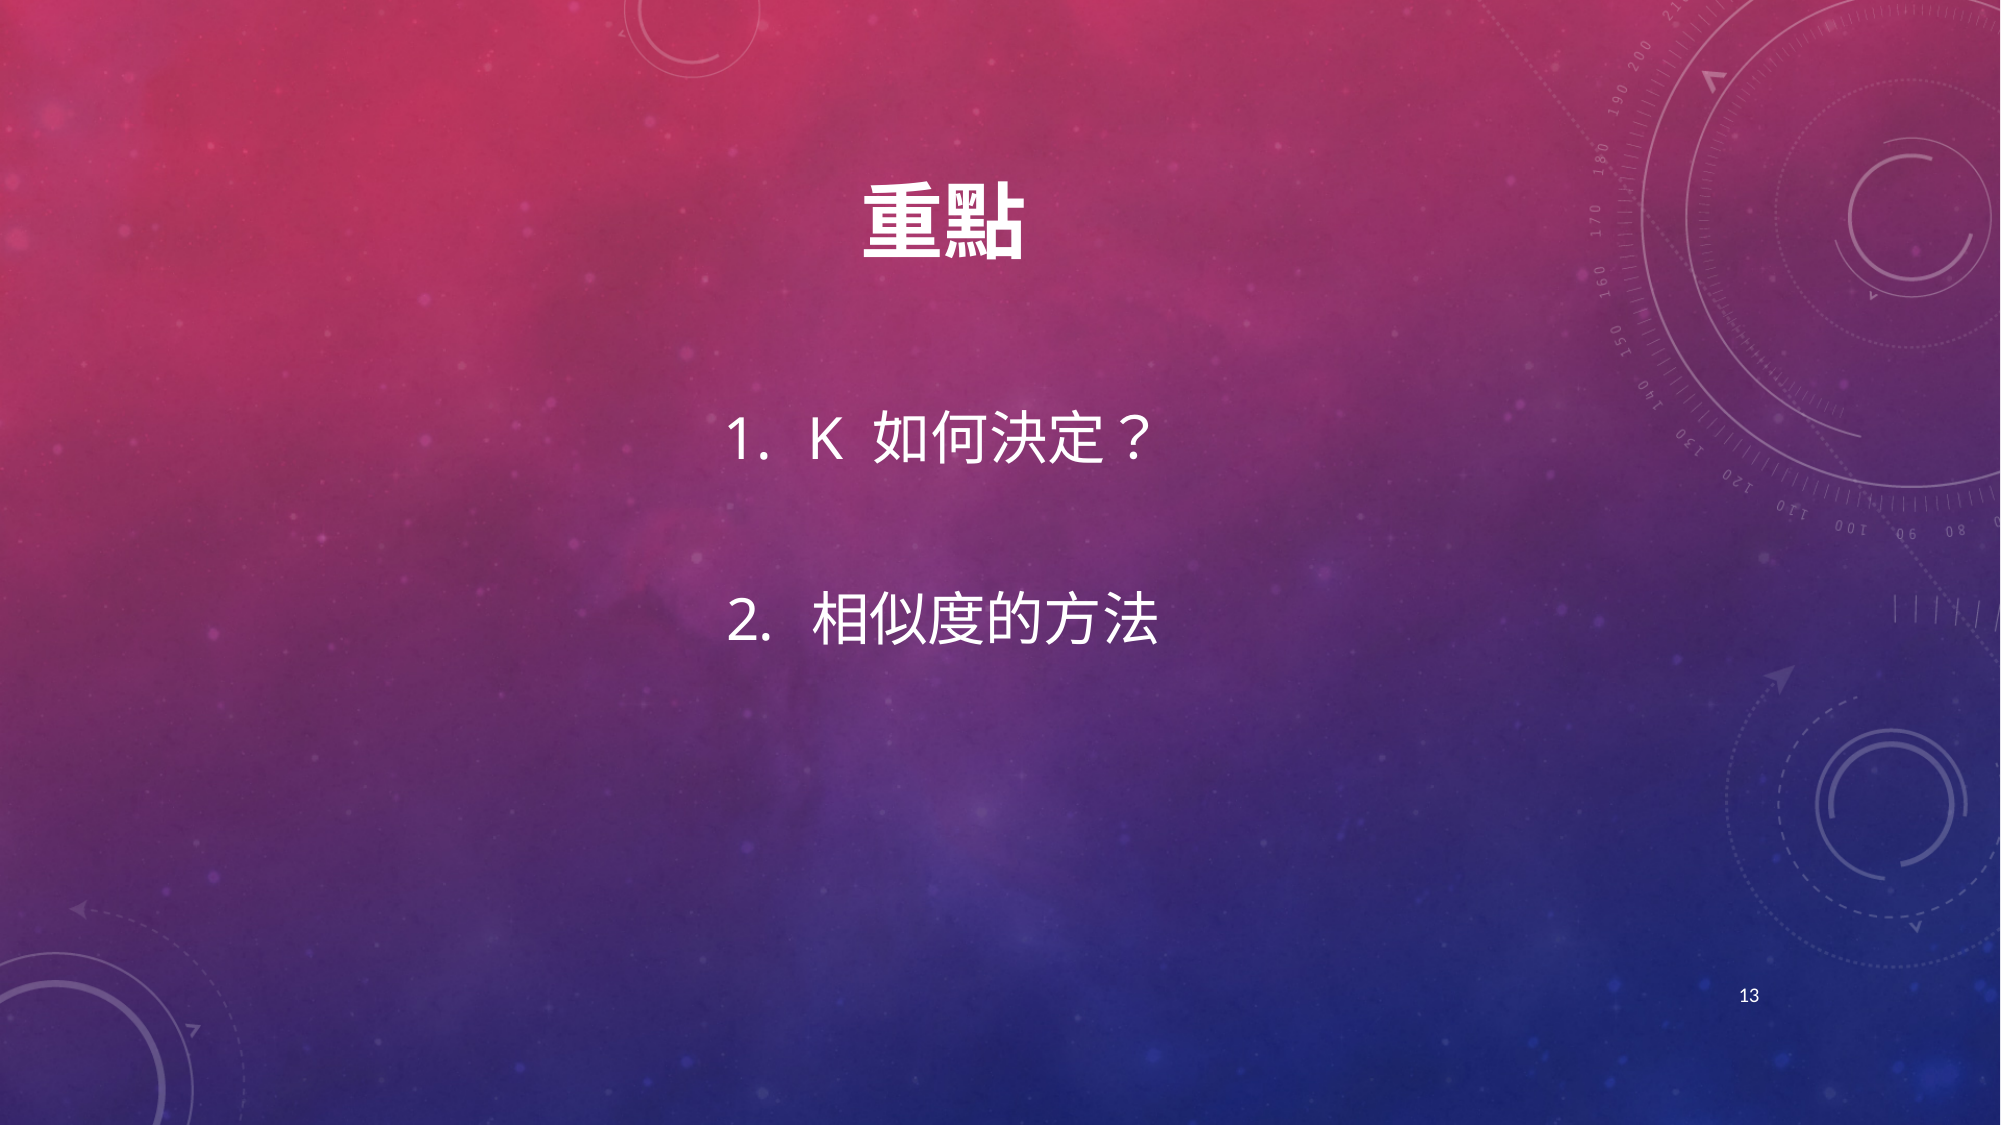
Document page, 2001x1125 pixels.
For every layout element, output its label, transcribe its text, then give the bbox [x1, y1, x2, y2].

slide_number 13 [1684, 963, 1775, 1025]
title 重點 [112, 99, 1775, 339]
list K 如何決定？ 相似度的方法 [112, 351, 1775, 703]
picture [0, 0, 2001, 1125]
